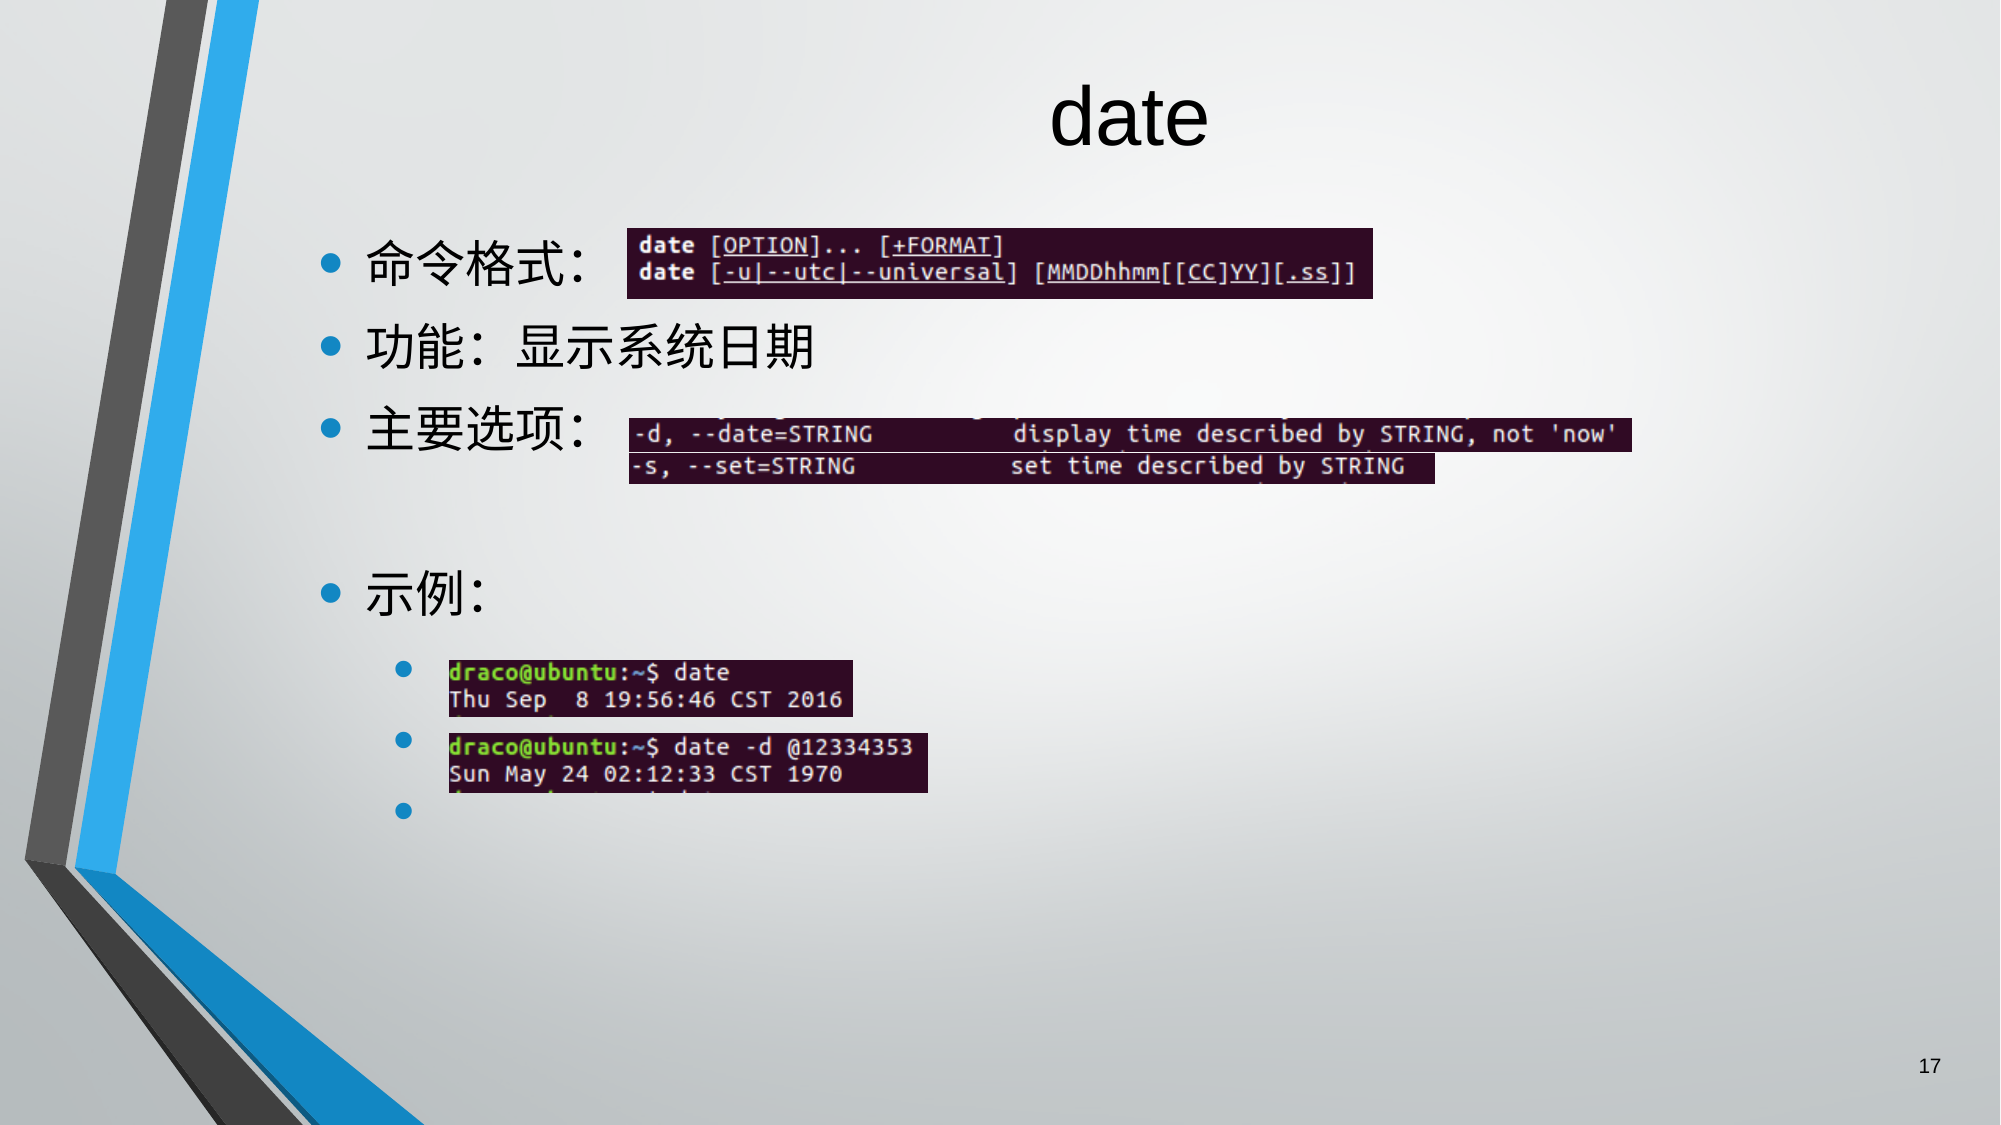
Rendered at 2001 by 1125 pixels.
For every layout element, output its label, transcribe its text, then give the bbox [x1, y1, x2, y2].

picture [629, 418, 1632, 484]
list 命令格式： 功能：显示系统日期 主要选项： 示例： [304, 202, 1957, 1014]
picture [449, 733, 929, 794]
title date [304, 38, 1957, 187]
picture [449, 660, 854, 718]
picture [627, 228, 1373, 300]
slide_number 17 [1866, 1034, 1957, 1095]
